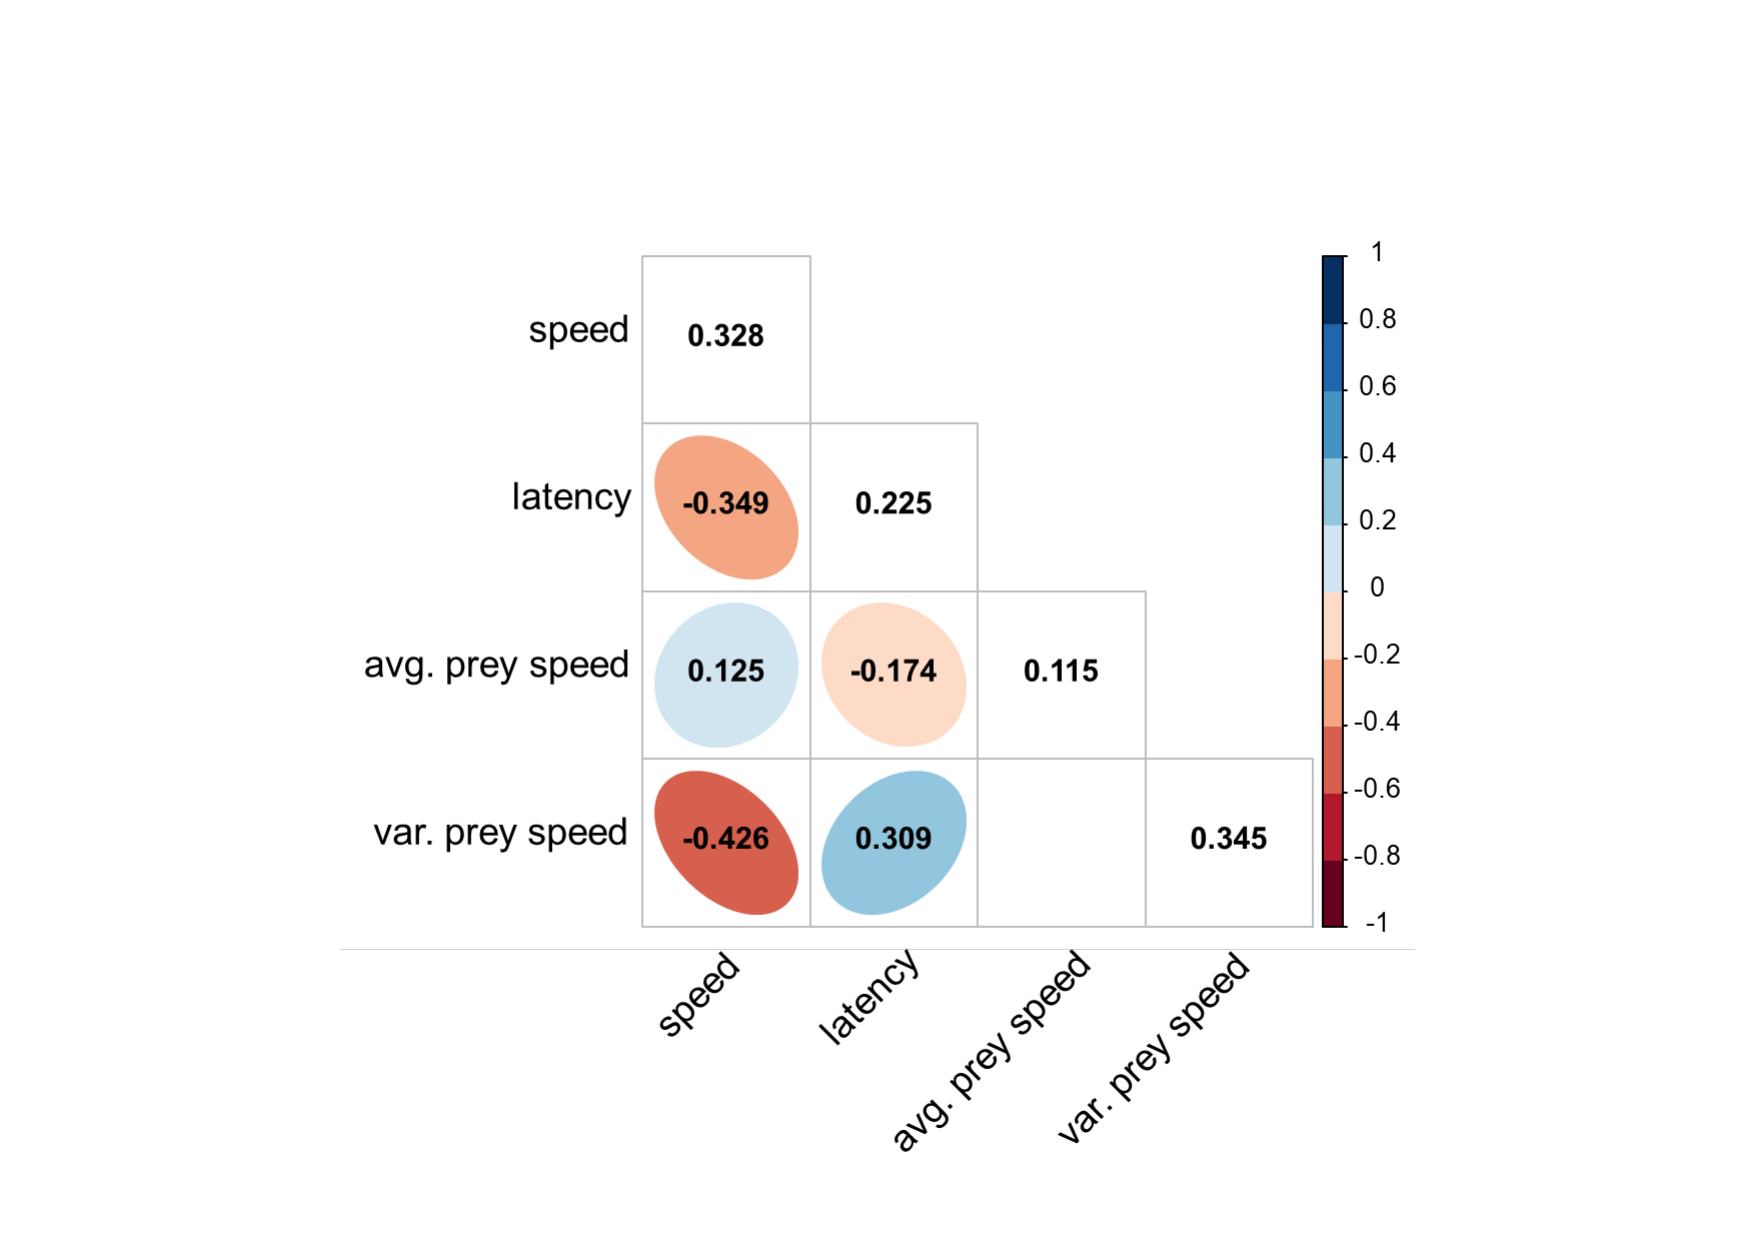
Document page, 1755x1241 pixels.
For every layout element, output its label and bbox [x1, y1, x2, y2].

picture [339, 232, 1416, 1194]
